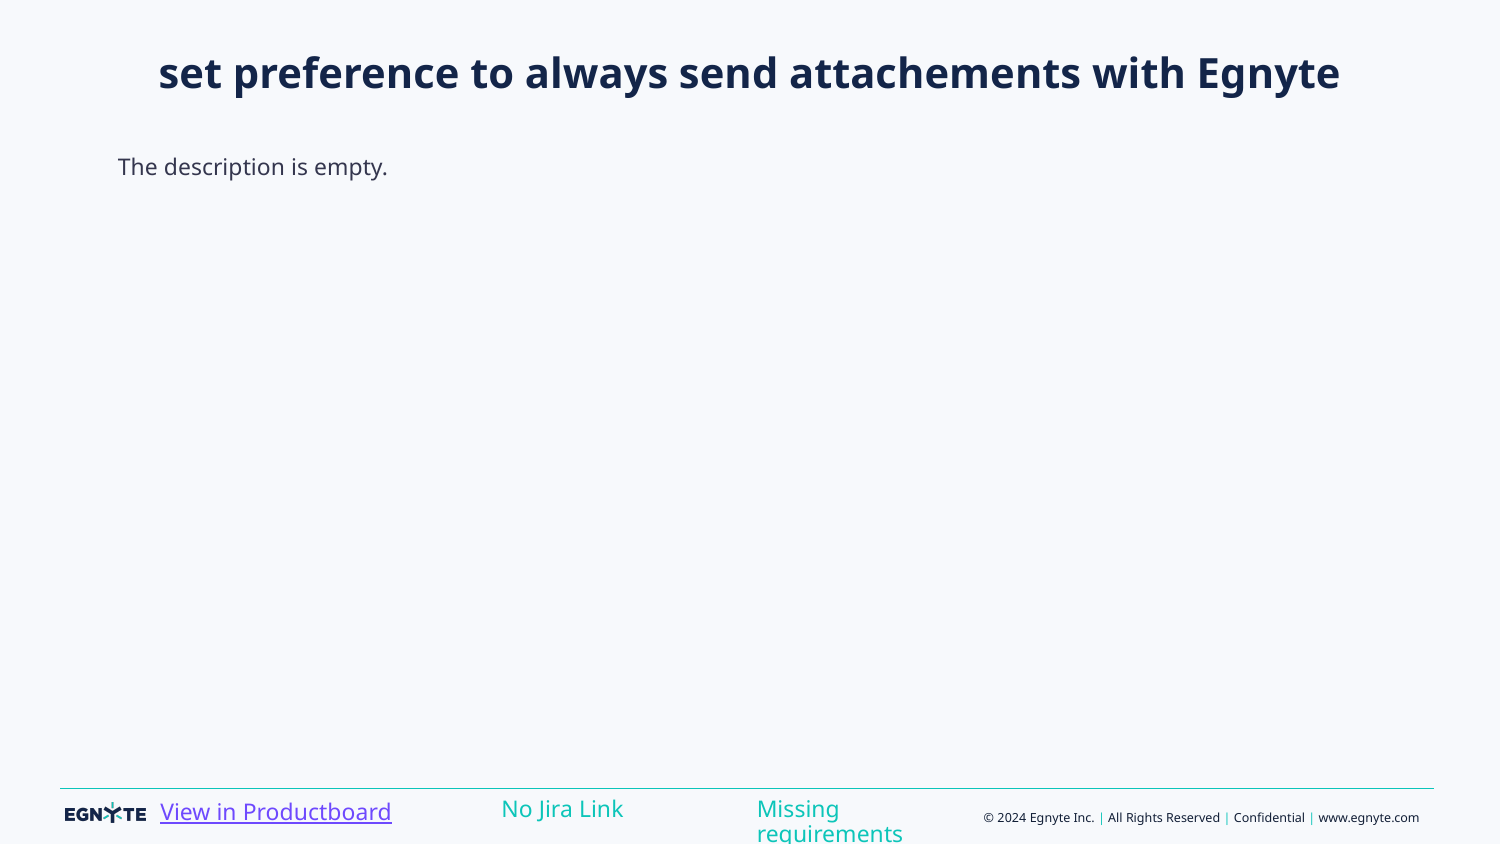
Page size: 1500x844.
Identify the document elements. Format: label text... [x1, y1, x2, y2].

list No Jira Link [486, 790, 741, 835]
list View in Productboard [145, 790, 486, 835]
title set preference to always send attachements with Egnyte [103, 44, 1397, 106]
picture [65, 802, 145, 823]
list Missing requirements [742, 790, 997, 835]
list The description is empty. [103, 117, 741, 693]
